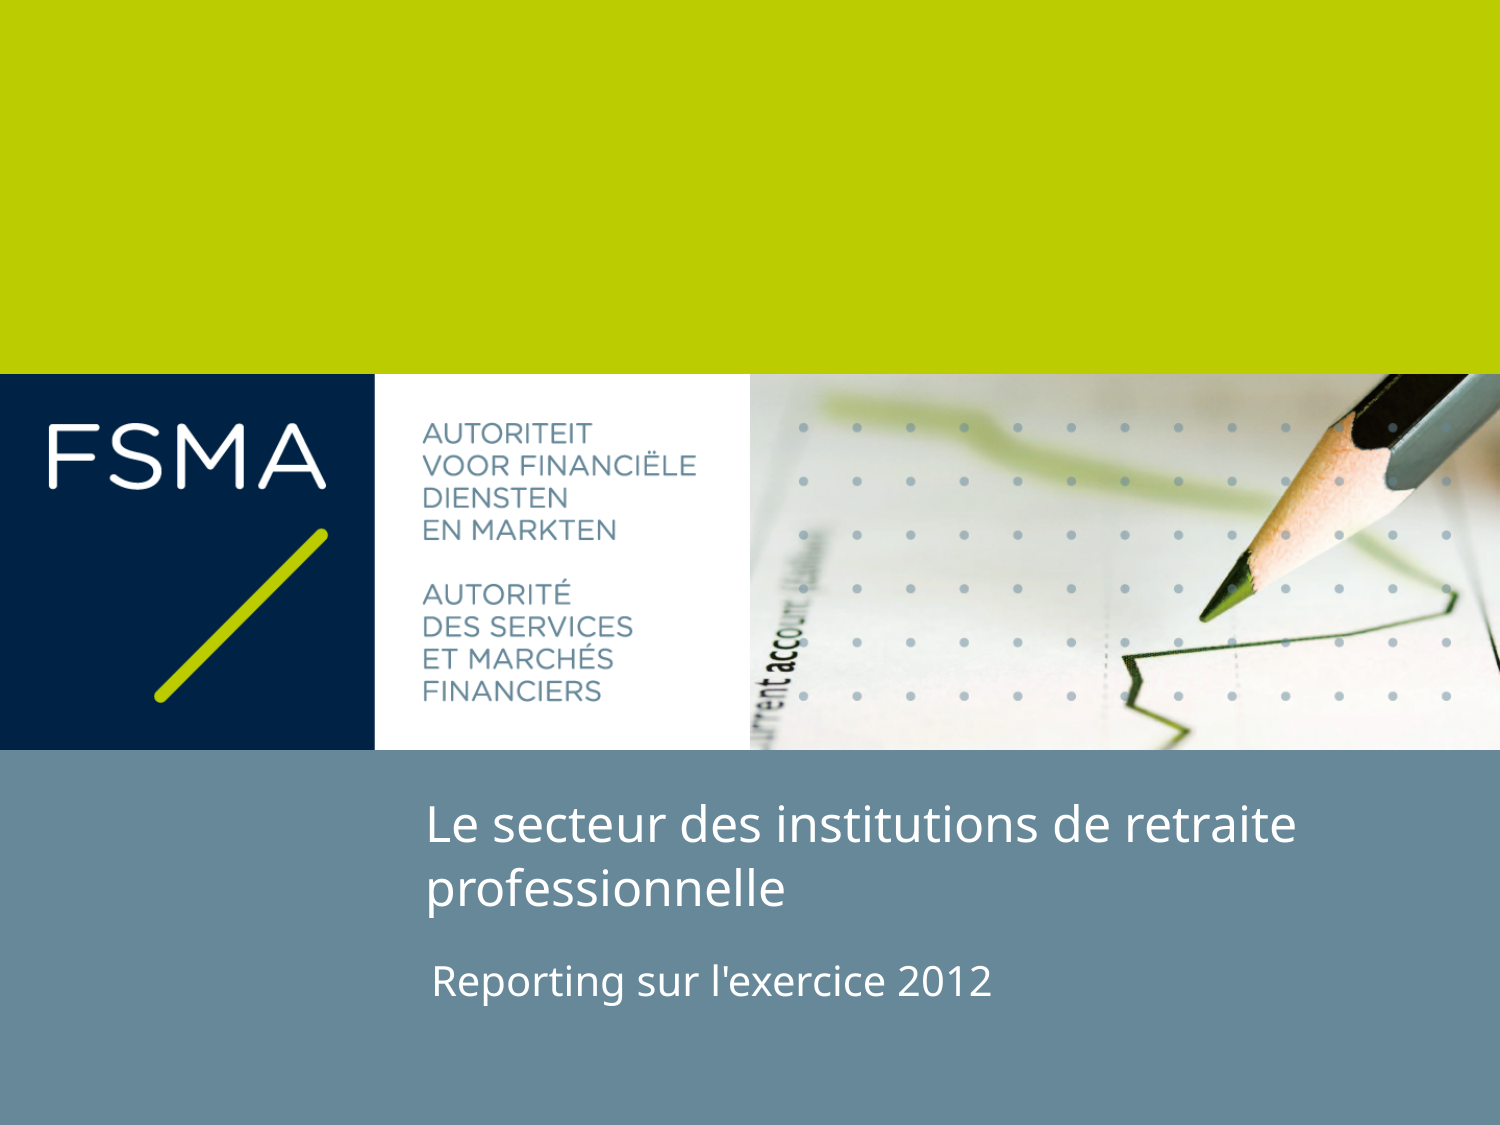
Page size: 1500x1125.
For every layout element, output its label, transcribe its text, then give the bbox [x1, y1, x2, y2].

picture [0, 374, 1500, 750]
list Reporting sur l'exercice 2012 [431, 940, 1436, 1044]
list Le secteur des institutions de retraite professionnelle [425, 739, 1430, 917]
